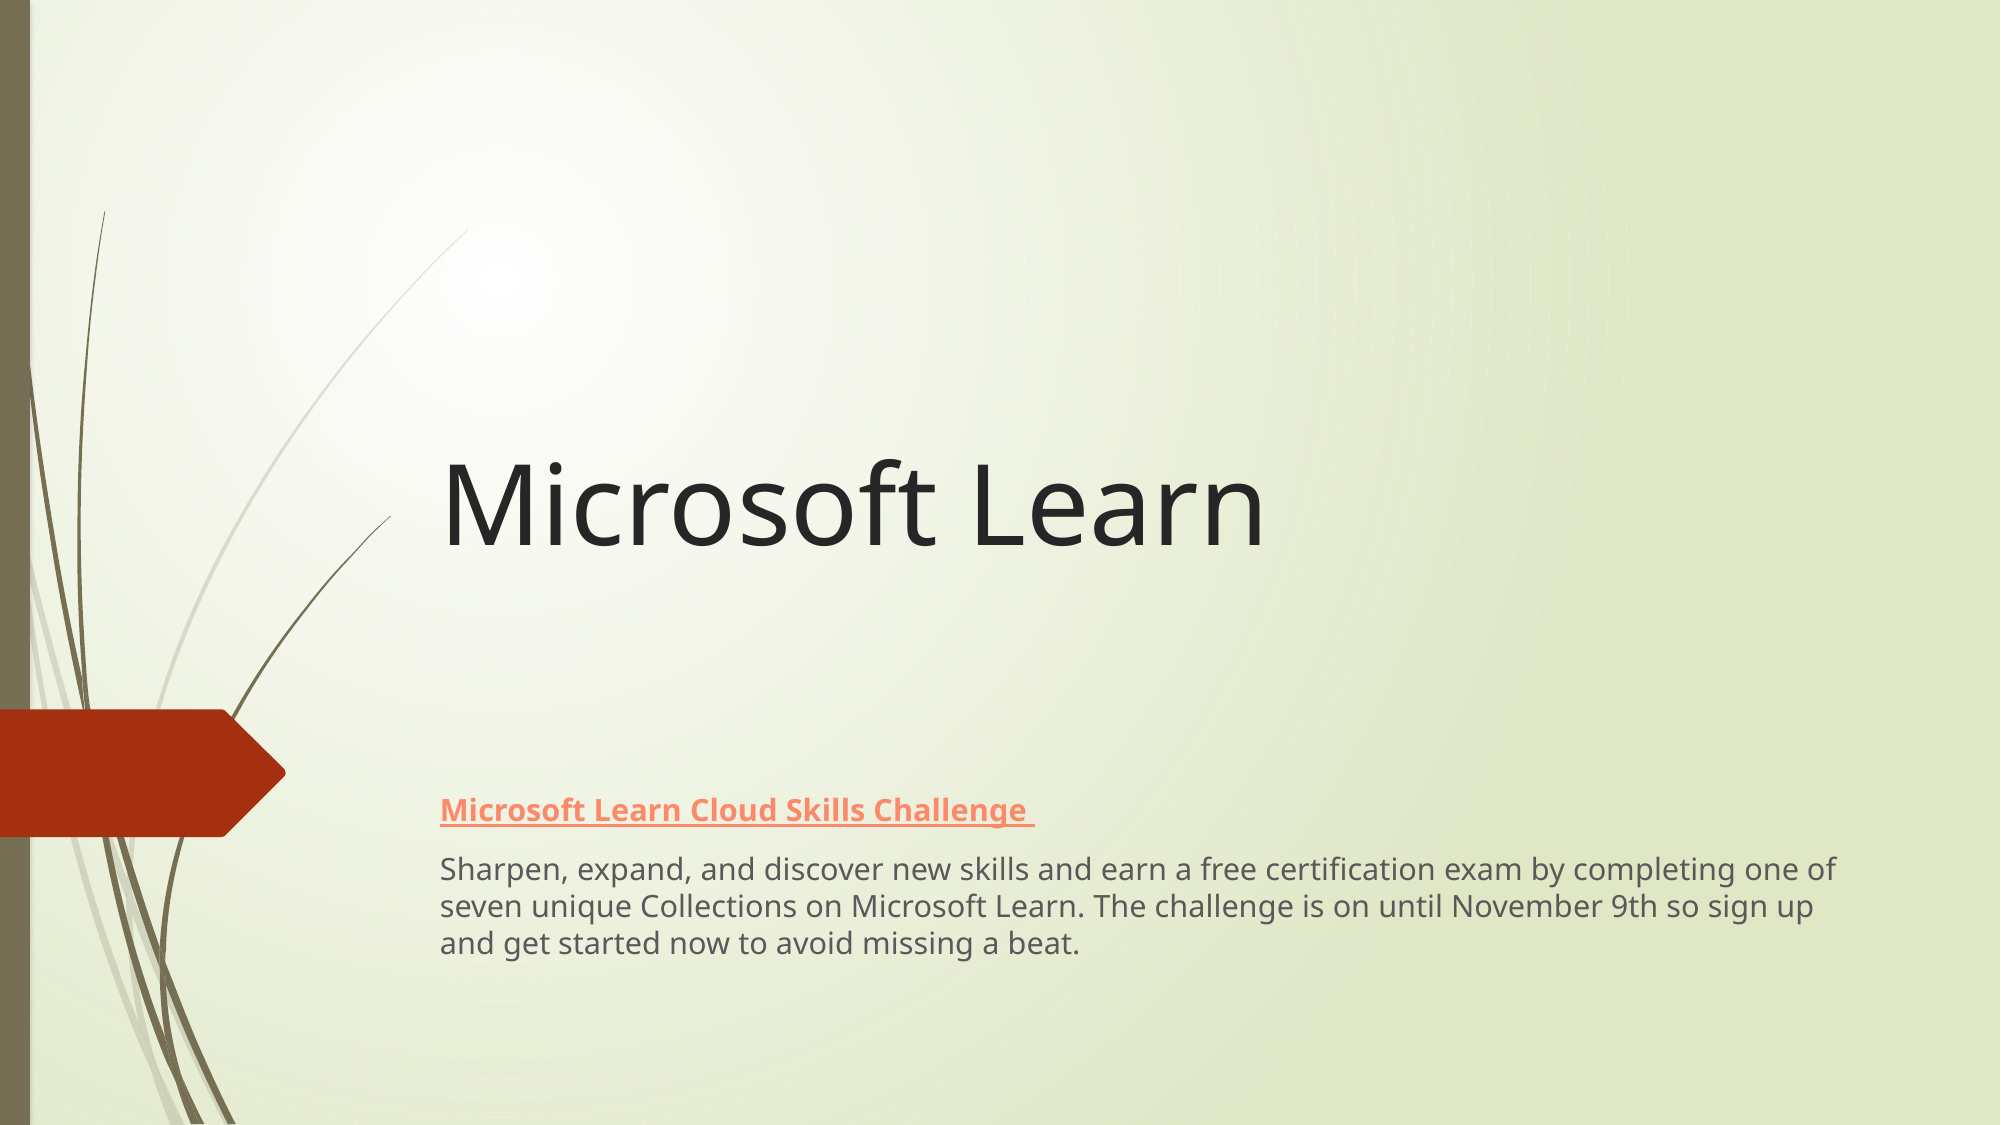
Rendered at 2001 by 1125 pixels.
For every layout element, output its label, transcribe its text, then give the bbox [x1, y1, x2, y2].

subtitle Microsoft Learn Cloud Skills Challenge Sharpen, expand, and discover new skills and earn a free certification exam by completing one of seven unique Collections on Microsoft Learn. The challenge is on until November 9th so sign up and get started now to avoid missing a beat. [424, 783, 1888, 969]
title Microsoft Learn [424, 412, 1888, 576]
